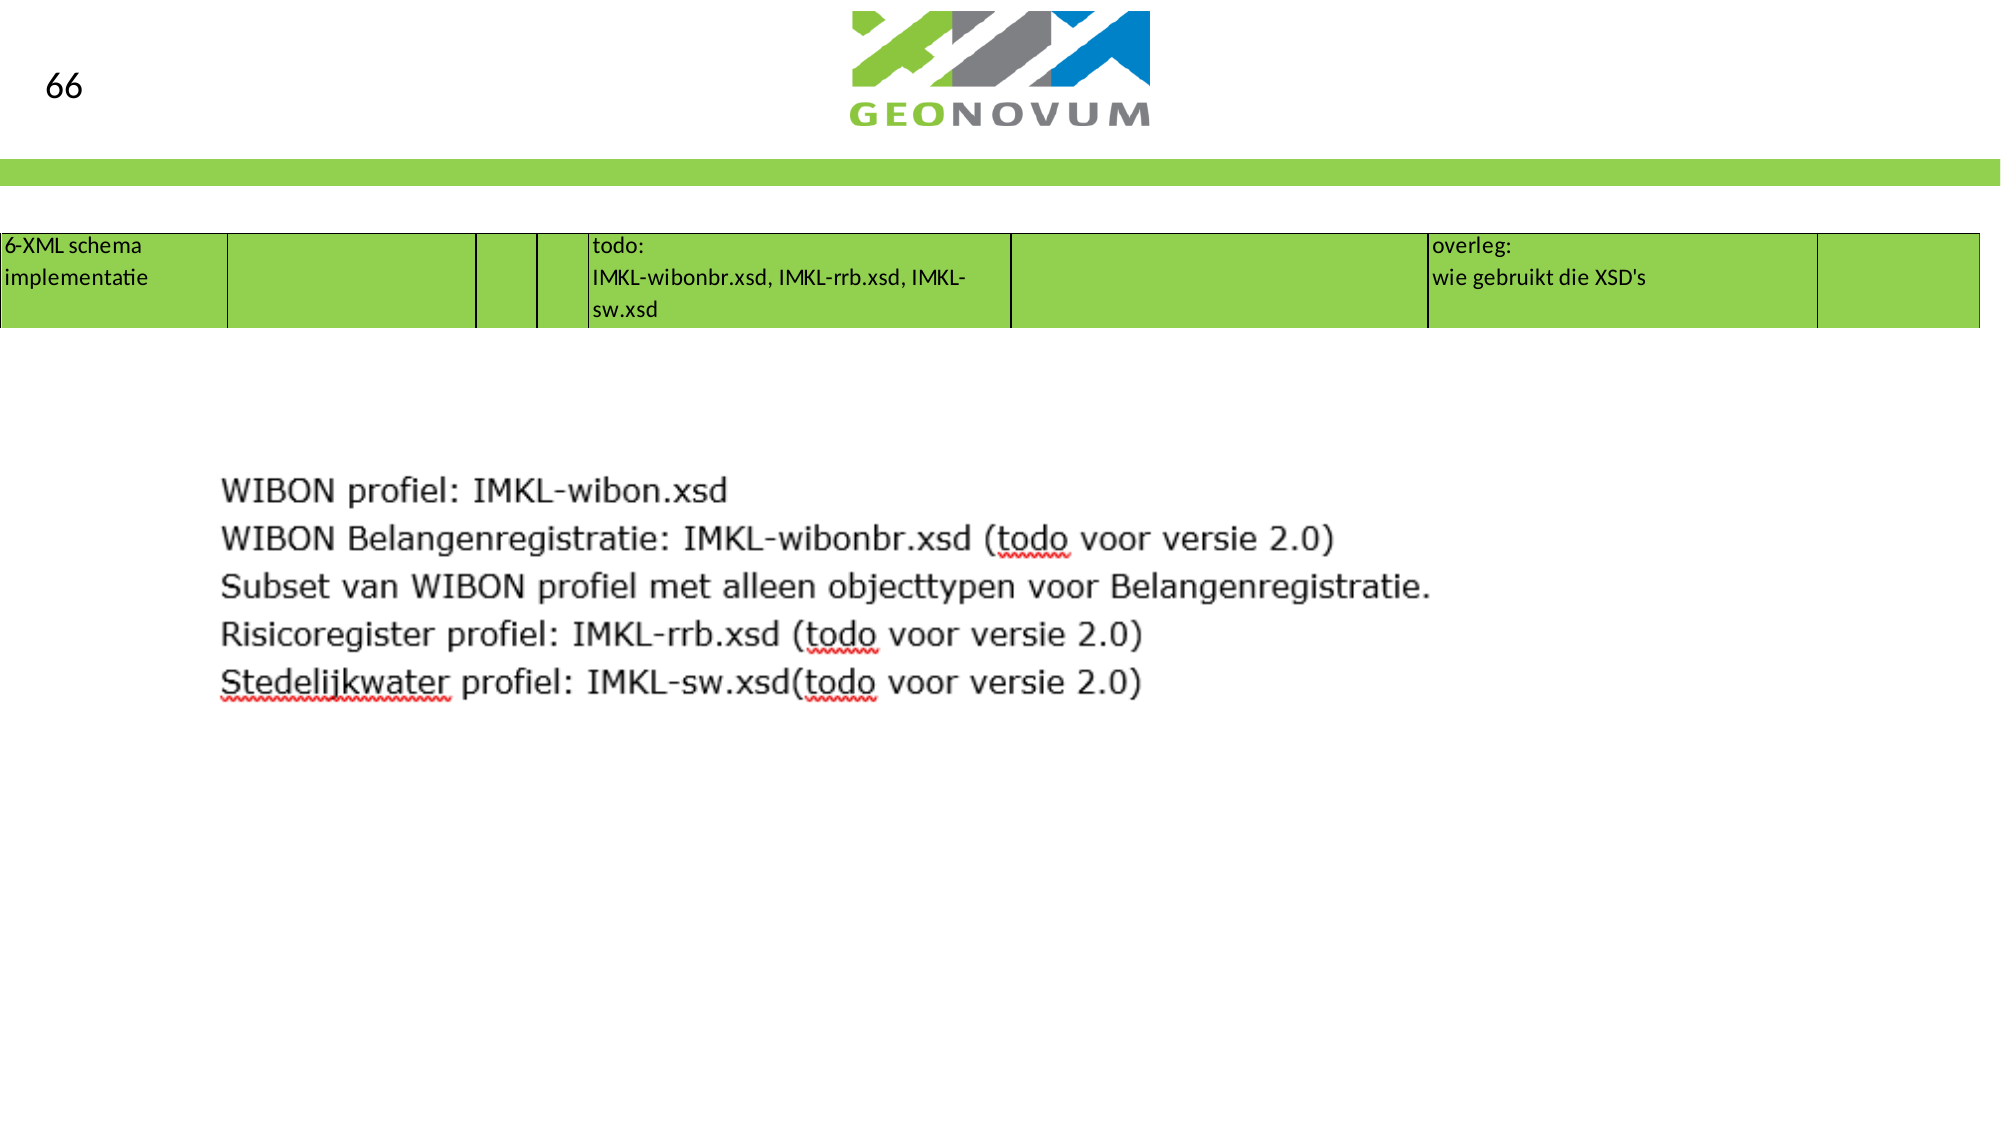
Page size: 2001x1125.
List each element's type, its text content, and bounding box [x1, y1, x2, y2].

picture [181, 425, 1531, 774]
text_box 66 [30, 53, 125, 114]
picture [0, 232, 1982, 330]
picture [850, 11, 1150, 126]
